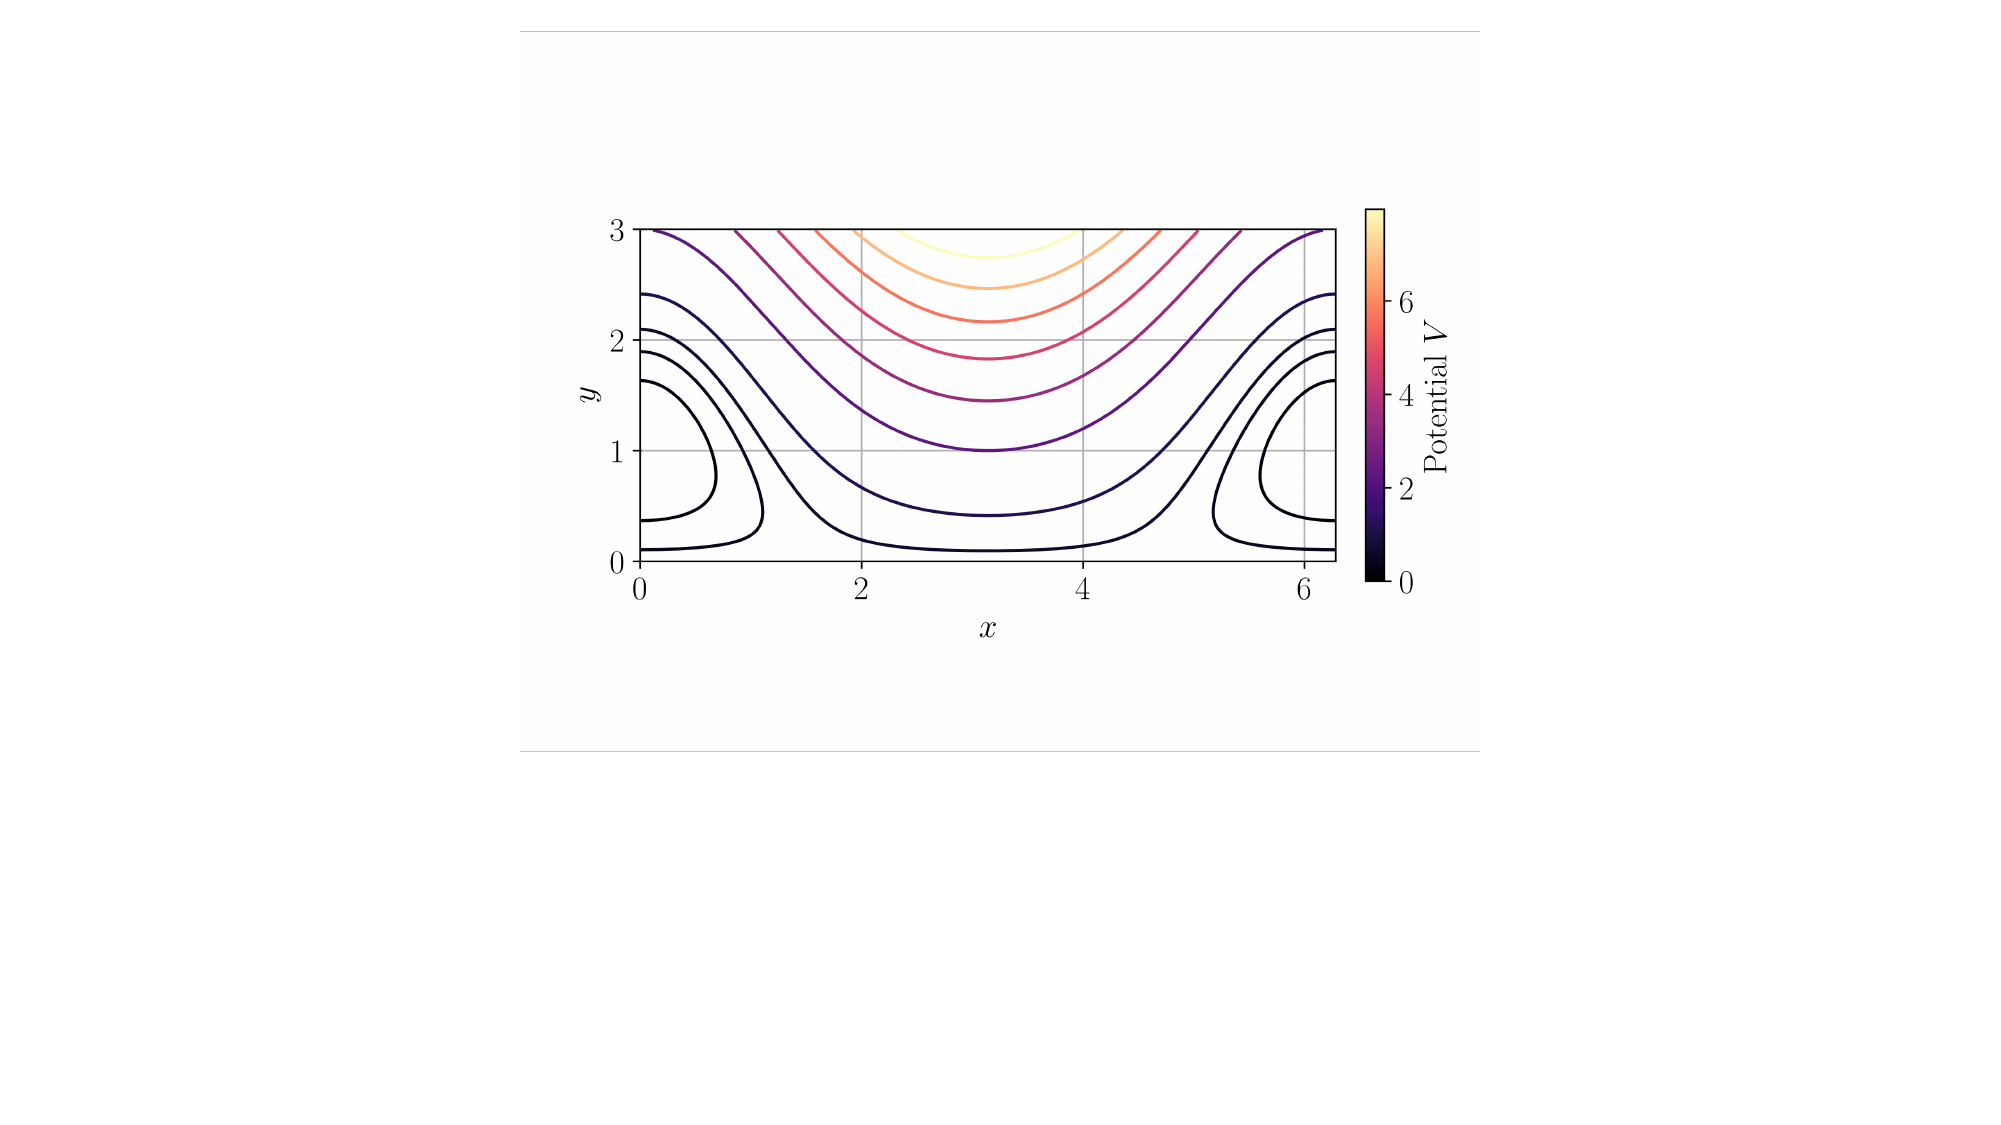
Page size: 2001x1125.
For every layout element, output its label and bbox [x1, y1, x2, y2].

picture [520, 31, 1480, 752]
